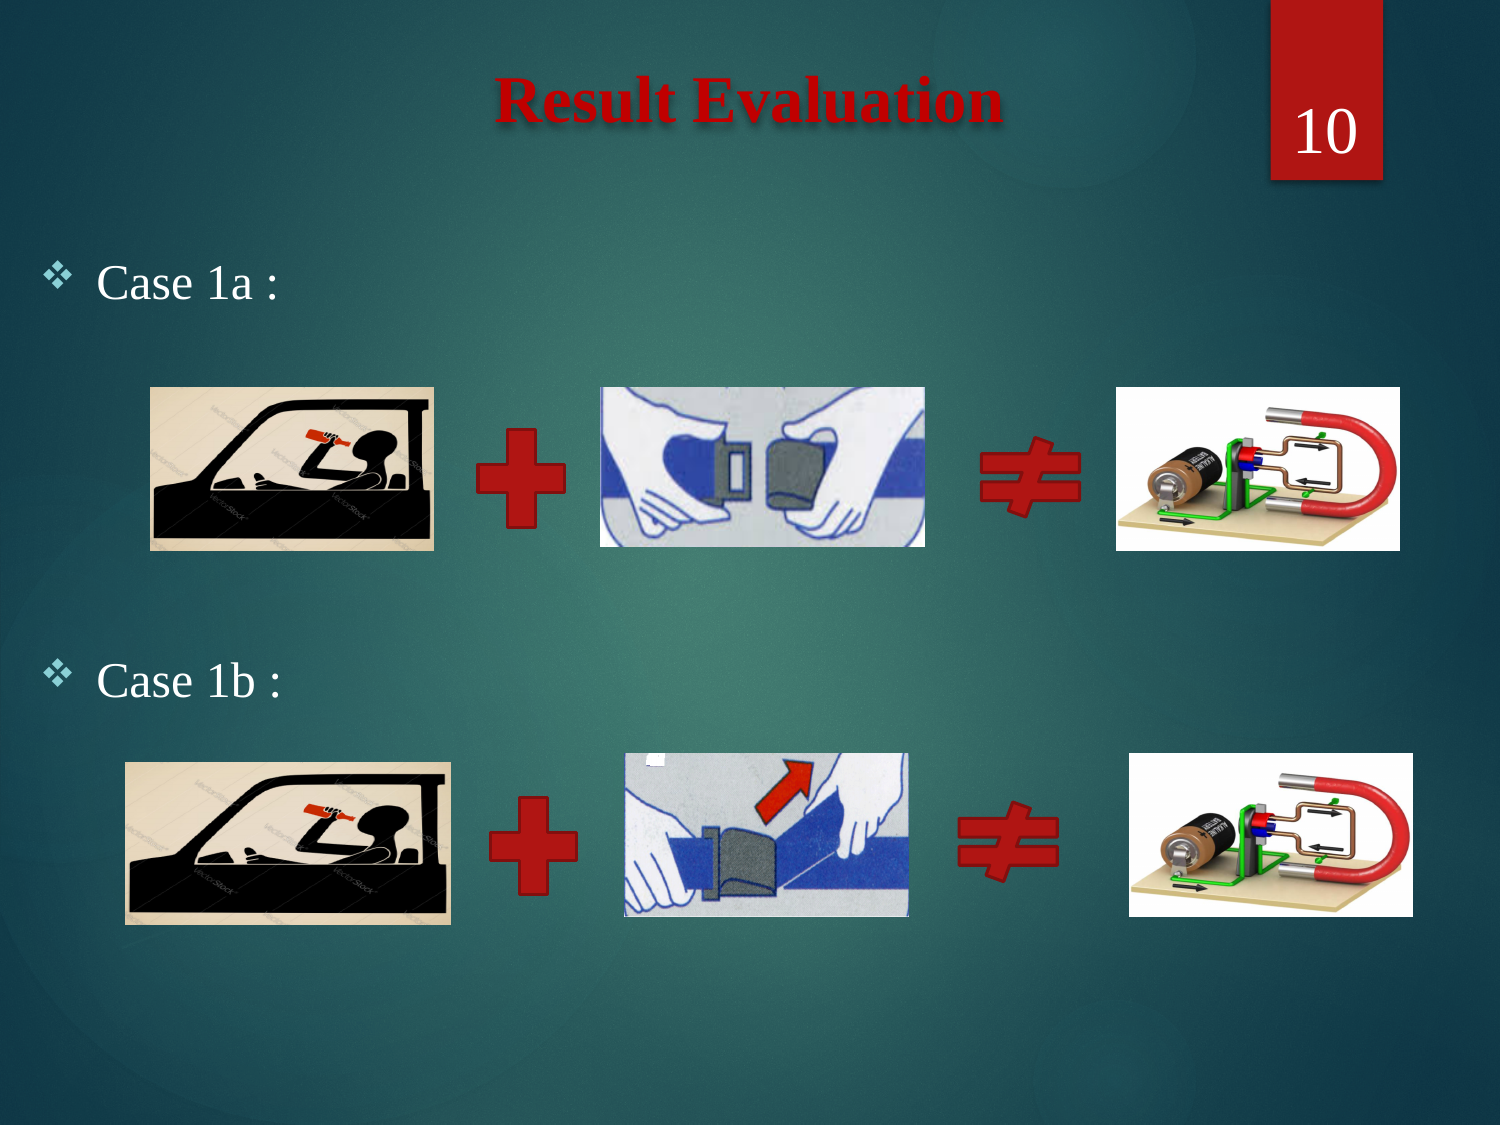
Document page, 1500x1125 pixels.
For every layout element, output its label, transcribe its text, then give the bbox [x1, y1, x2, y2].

picture [124, 762, 451, 926]
picture [599, 387, 926, 547]
title Result Evaluation [0, 48, 1500, 194]
text_box [957, 800, 1059, 884]
picture [1128, 753, 1413, 917]
picture [149, 387, 434, 551]
text_box Case 1a : Case 1b : [24, 242, 1475, 1077]
picture [624, 753, 909, 917]
picture [1116, 387, 1401, 551]
text_box [979, 435, 1082, 519]
text_box [476, 428, 566, 529]
text_box [489, 796, 578, 896]
